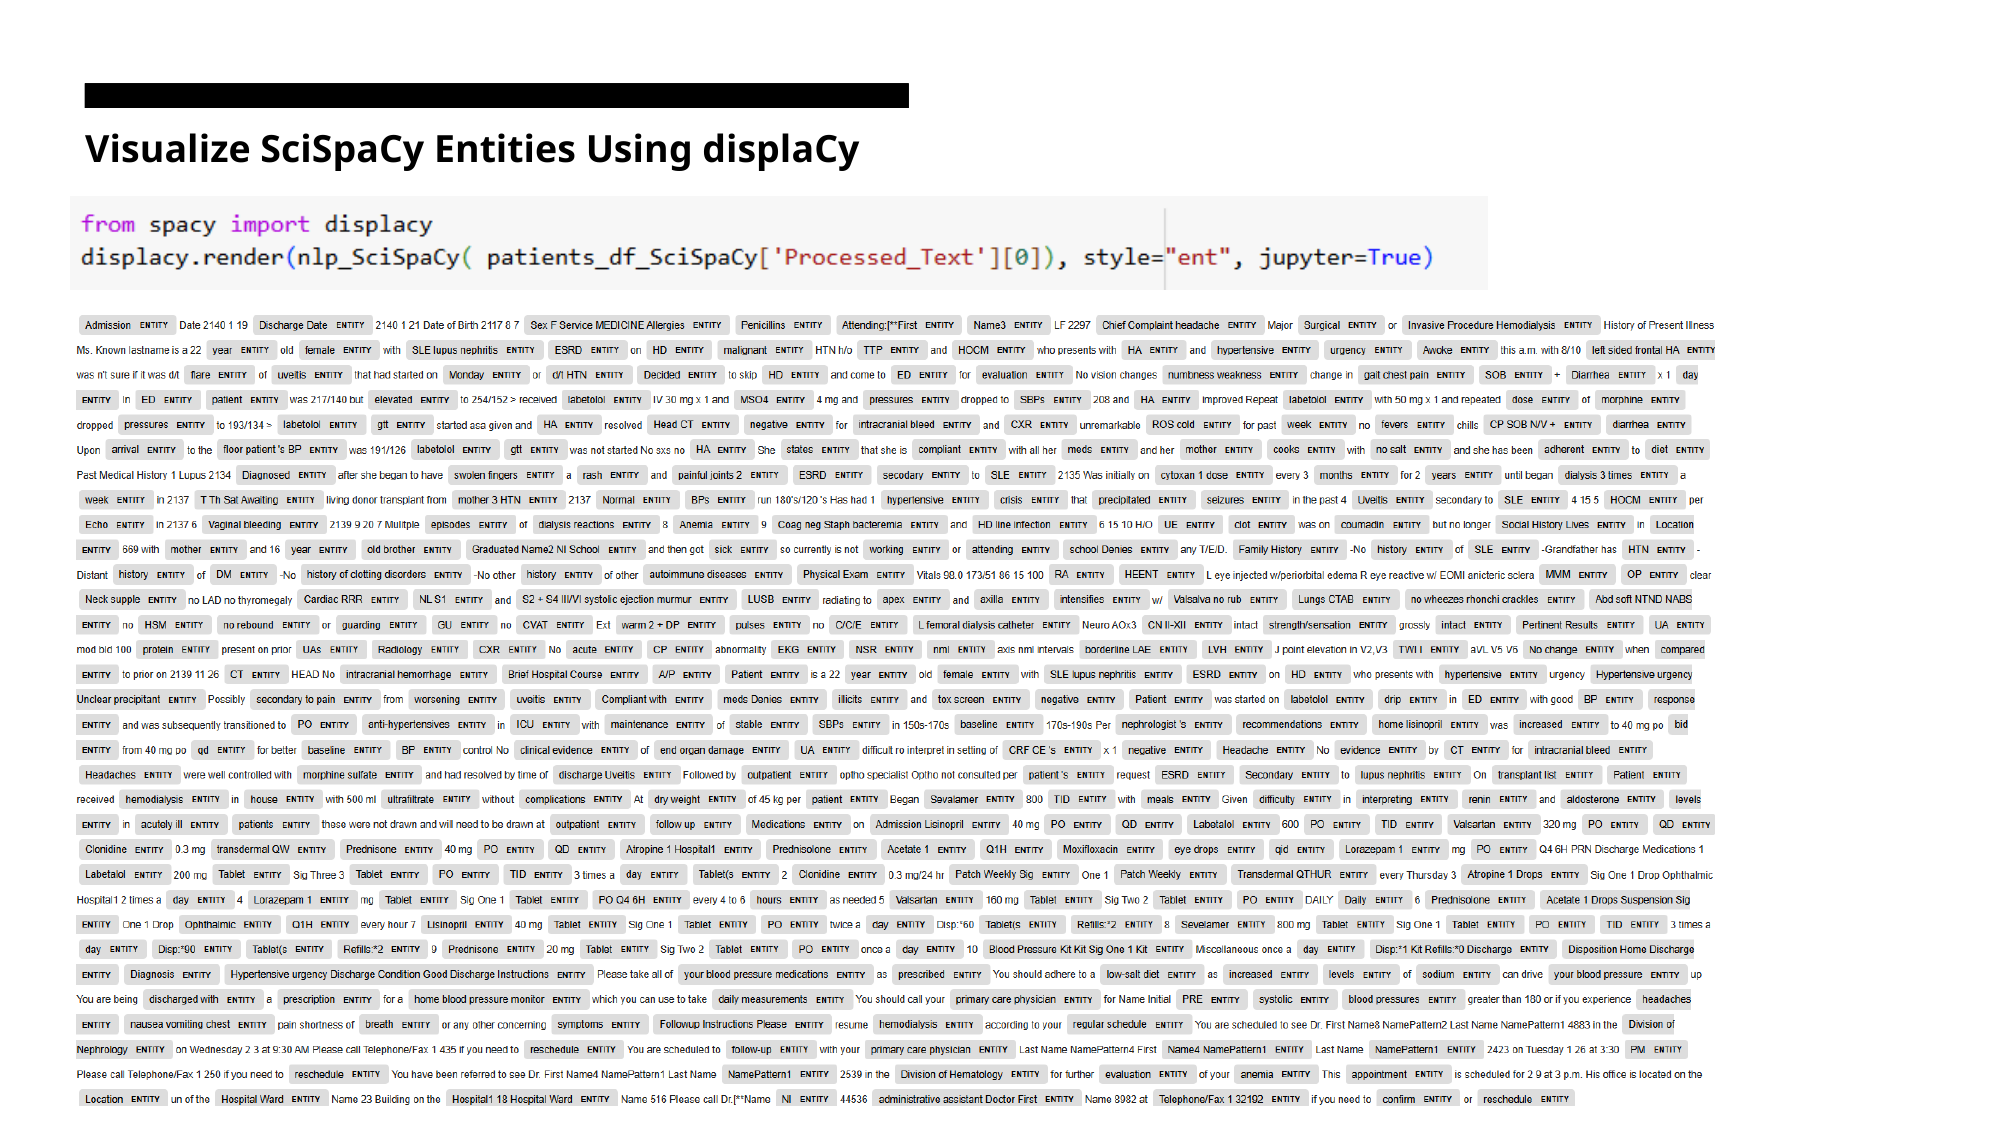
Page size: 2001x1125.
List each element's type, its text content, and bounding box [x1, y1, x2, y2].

text_box Visualize SciSpaCy Entities Using displaCy [70, 117, 1071, 178]
picture [70, 196, 1488, 290]
picture [75, 307, 1715, 1107]
